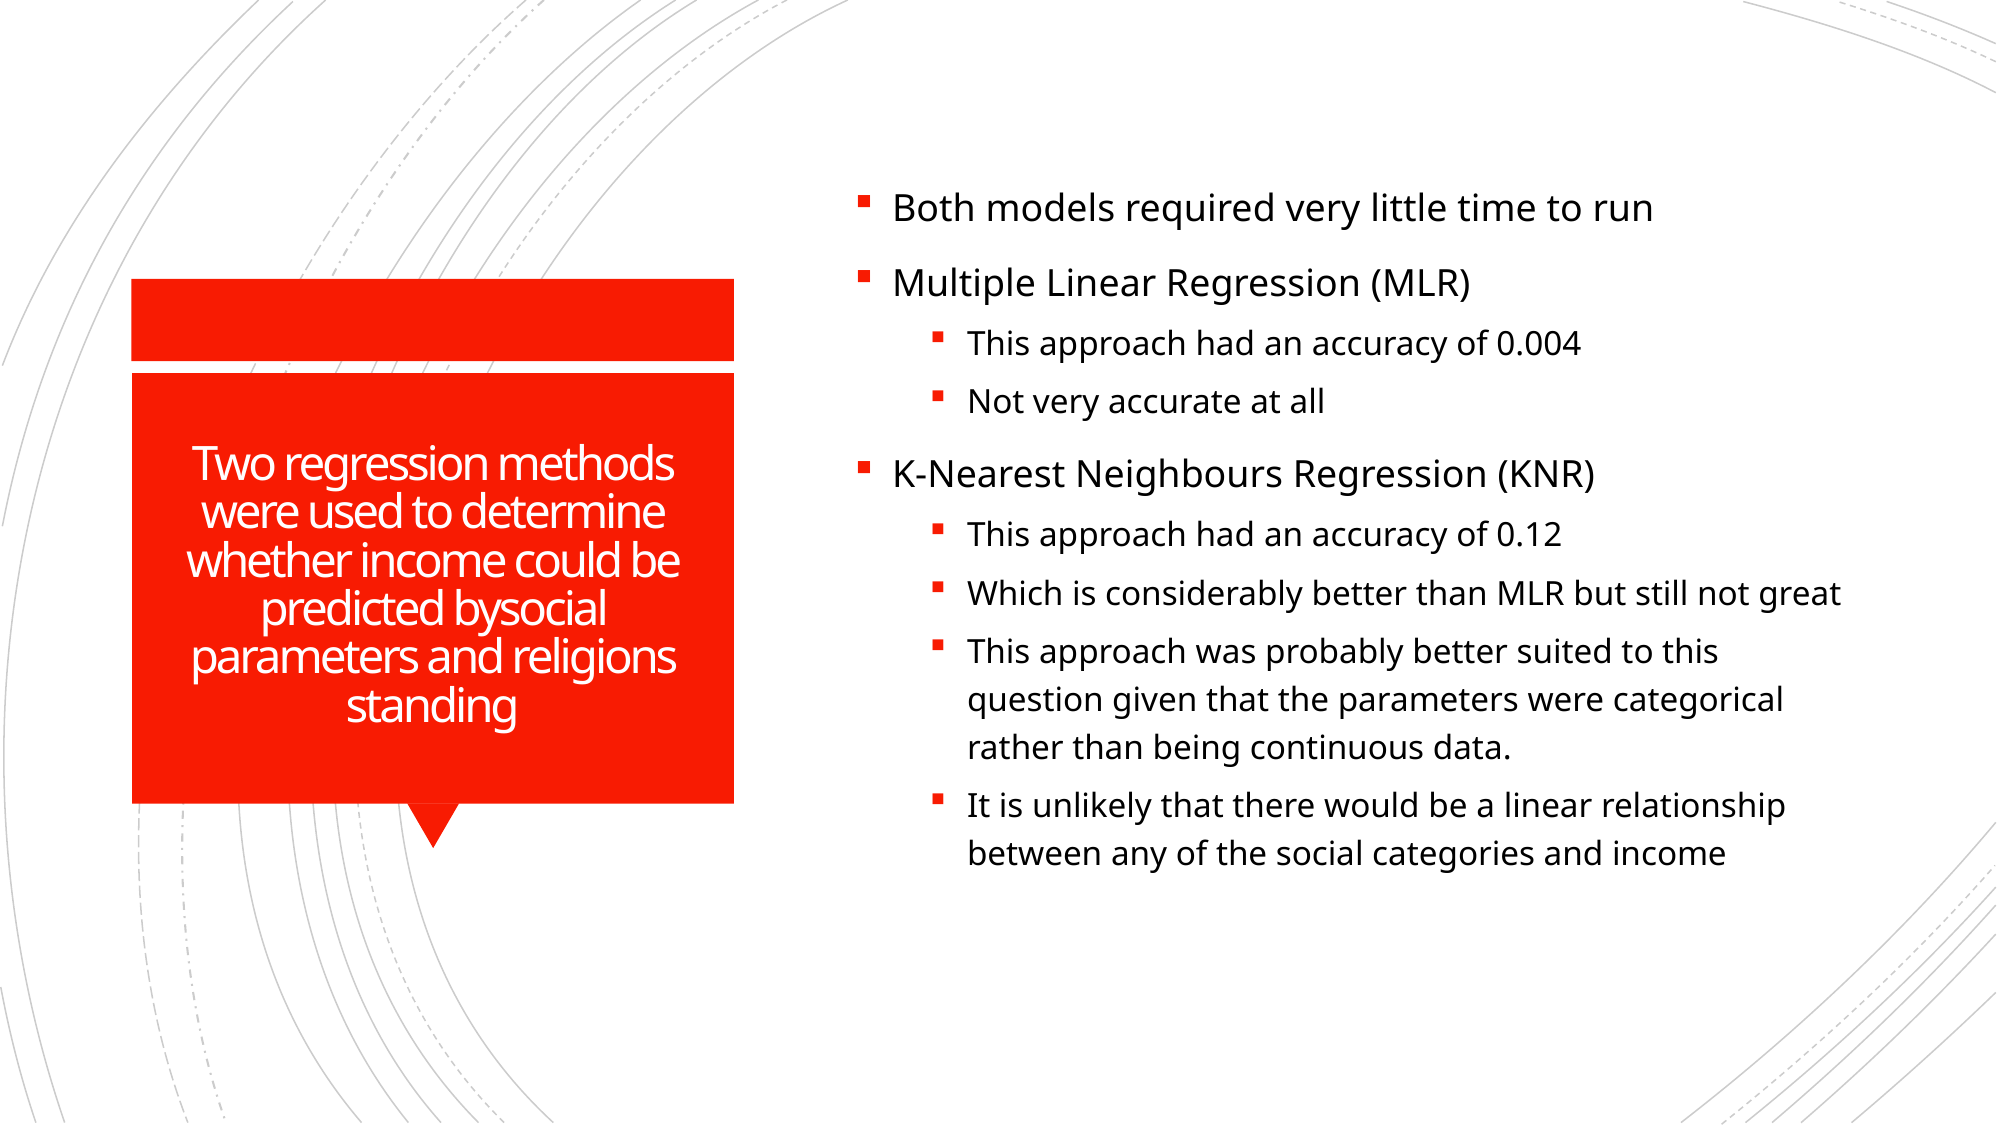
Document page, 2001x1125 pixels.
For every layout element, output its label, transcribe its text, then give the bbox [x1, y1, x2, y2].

list Both models required very little time to run Multiple Linear Regression (MLR) This approach had an accuracy of 0.004 Not very accurate at all K-Nearest Neighbours Regression (KNR) This approach had an accuracy of 0.12 Which is considerably better than MLR but still not great This approach was probably better suited to this question given that the parameters were categorical rather than being continuous data. It is unlikely that there would be a linear relationship between any of the social categories and income [839, 131, 1871, 993]
title Two regression methods were used to determine whether income could be predicted bysocial parameters and religions standing [145, 385, 720, 789]
